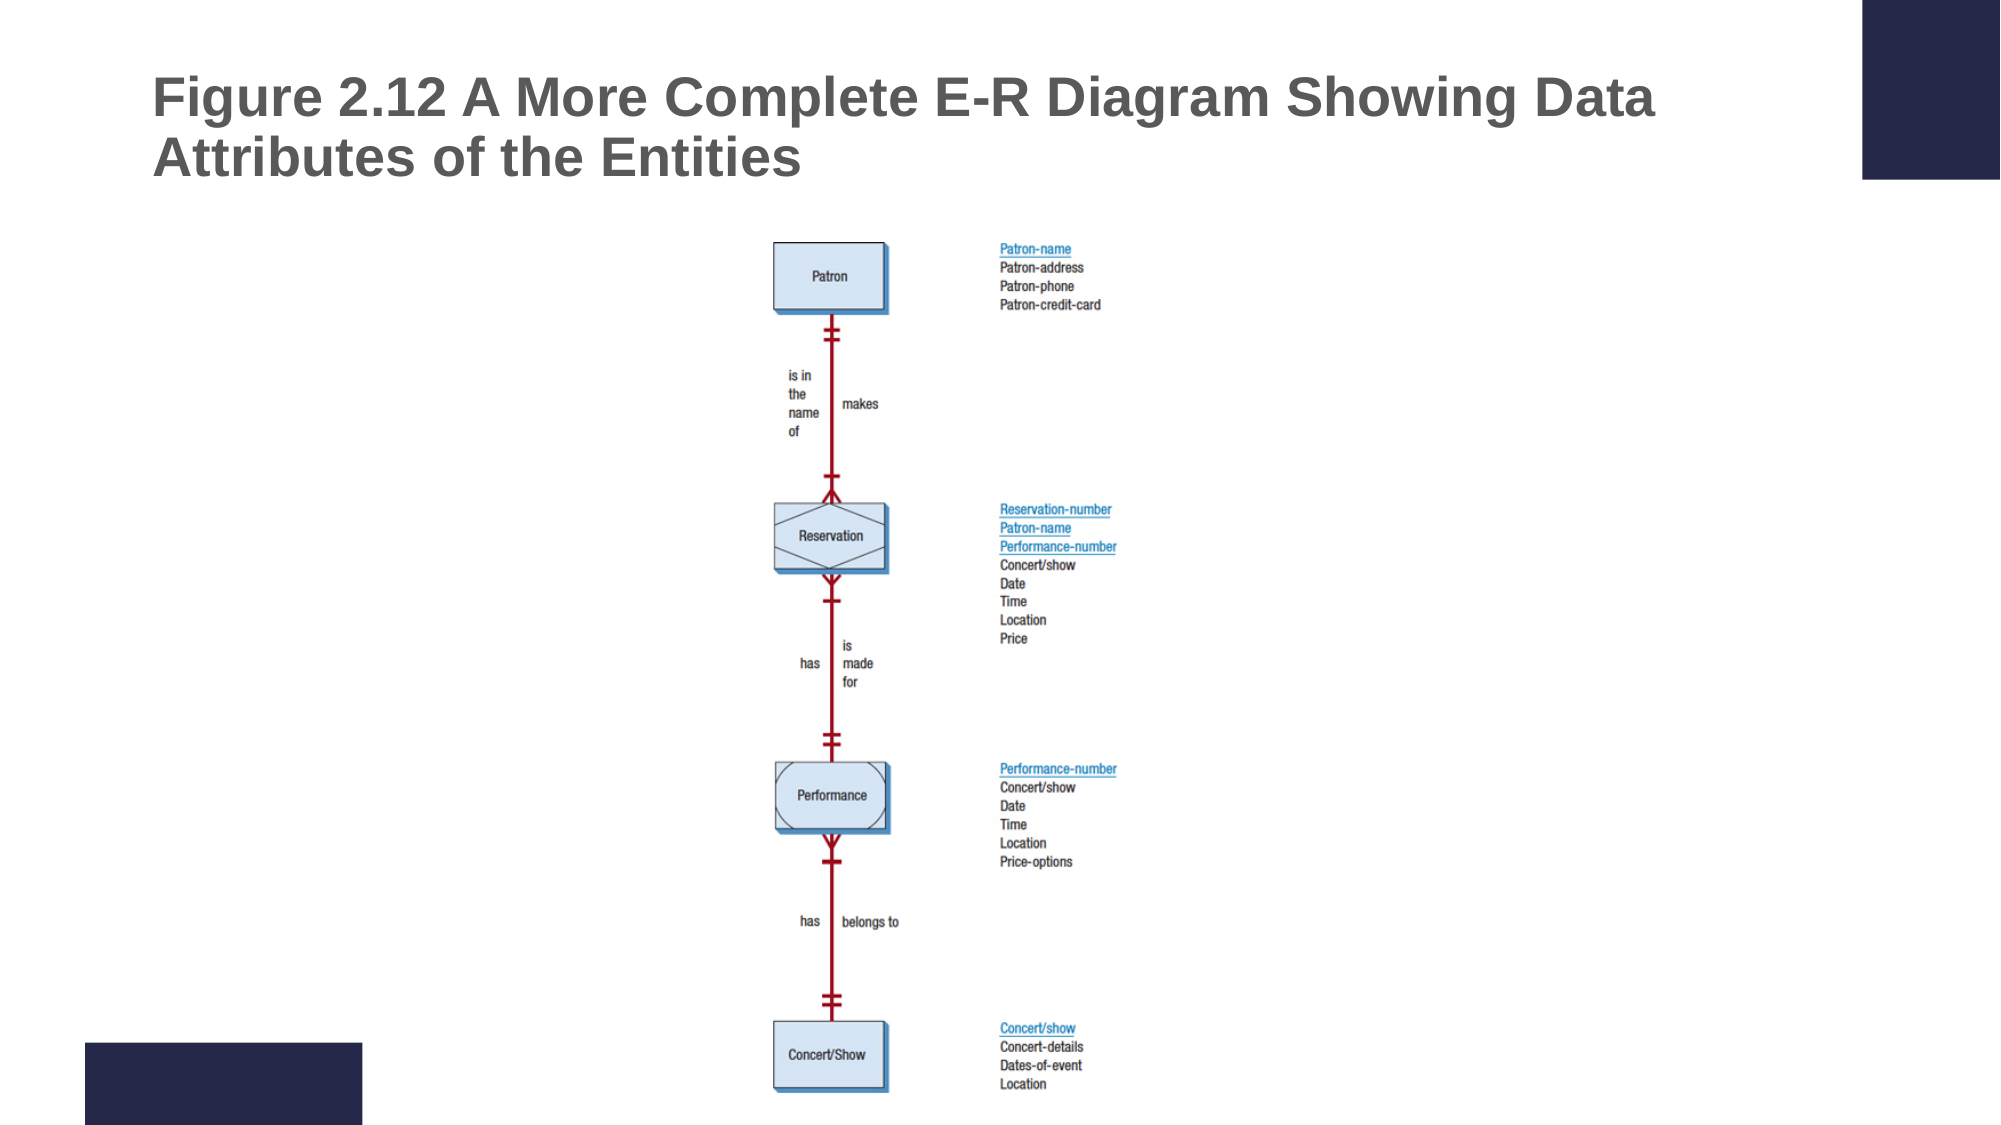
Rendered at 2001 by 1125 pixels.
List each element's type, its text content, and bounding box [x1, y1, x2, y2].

title Figure 2.12 A More Complete E-R Diagram Showing Data Attributes of the Entities [137, 59, 1863, 198]
picture [773, 242, 1166, 1099]
